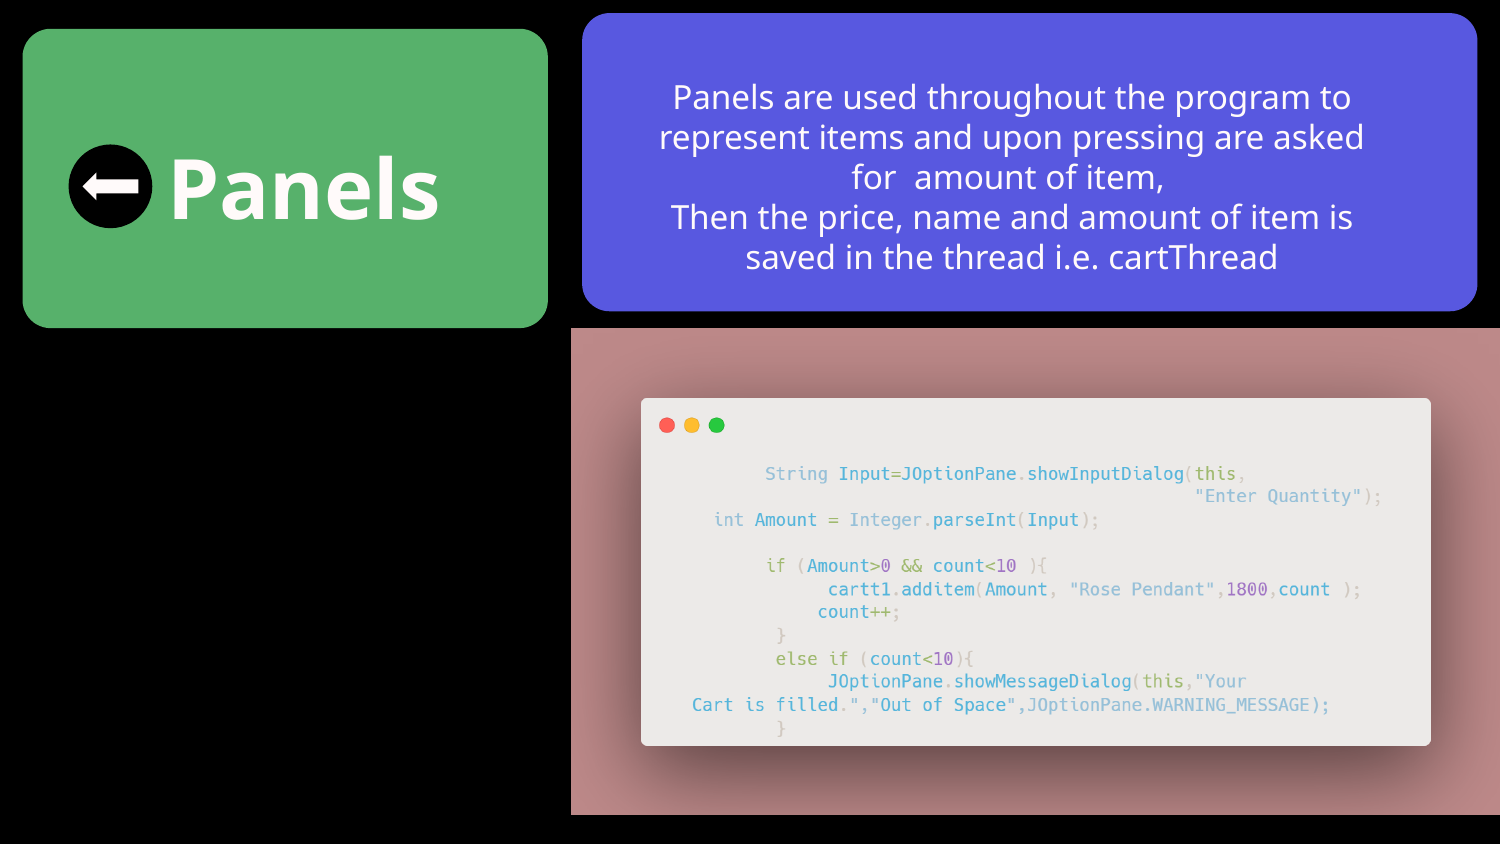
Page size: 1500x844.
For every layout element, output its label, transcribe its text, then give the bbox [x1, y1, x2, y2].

title Panels [152, 129, 619, 244]
text_box [22, 28, 548, 329]
picture [570, 327, 1500, 816]
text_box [68, 144, 153, 229]
text_box [582, 13, 1478, 312]
subtitle Panels are used throughout the program to represent items and upon pressing are asked for amount of item, Then the price, name and amount of item is saved in the thread i.e. cartThread [619, 50, 1406, 291]
